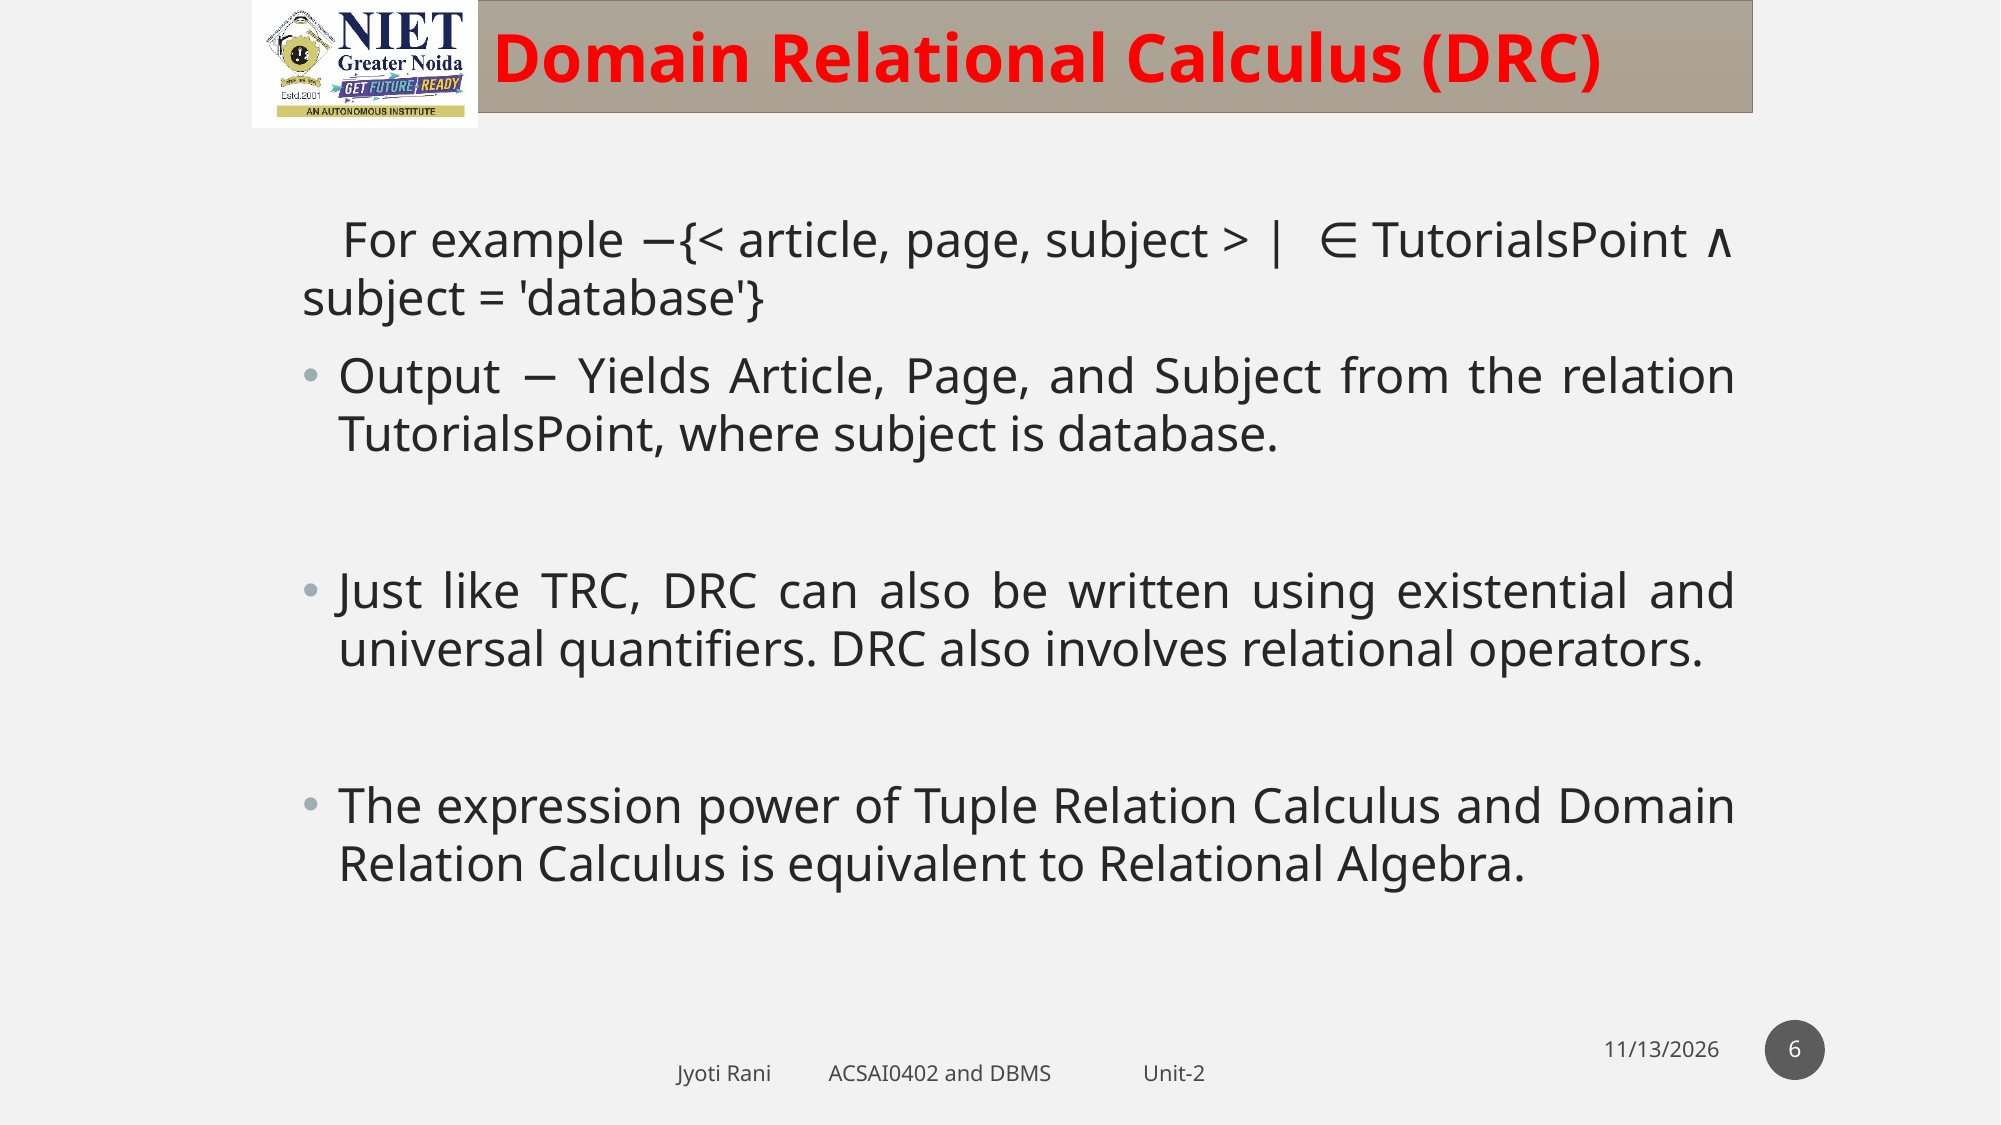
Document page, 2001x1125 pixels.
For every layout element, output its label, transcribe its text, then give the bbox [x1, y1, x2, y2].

slide_number 6 [1764, 1019, 1825, 1080]
text_box Domain Relational Calculus (DRC) [478, 0, 1753, 113]
footer Jyoti Rani ACSAI0402 and DBMS Unit-2 [662, 1042, 1488, 1103]
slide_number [1283, 1023, 1735, 1077]
list For example −{< article, page, subject > | ∈ TutorialsPoint ∧ subject = 'database'} Output − Yields Article, Page, and Subject from the relation TutorialsPoint, where subject is database. Just like TRC, DRC can also be written using existential and universal quantifiers. DRC also involves relational operators. The expression power of Tuple Relation Calculus and Domain Relation Calculus is equivalent to Relational Algebra. [287, 201, 1753, 944]
picture [252, 0, 478, 128]
